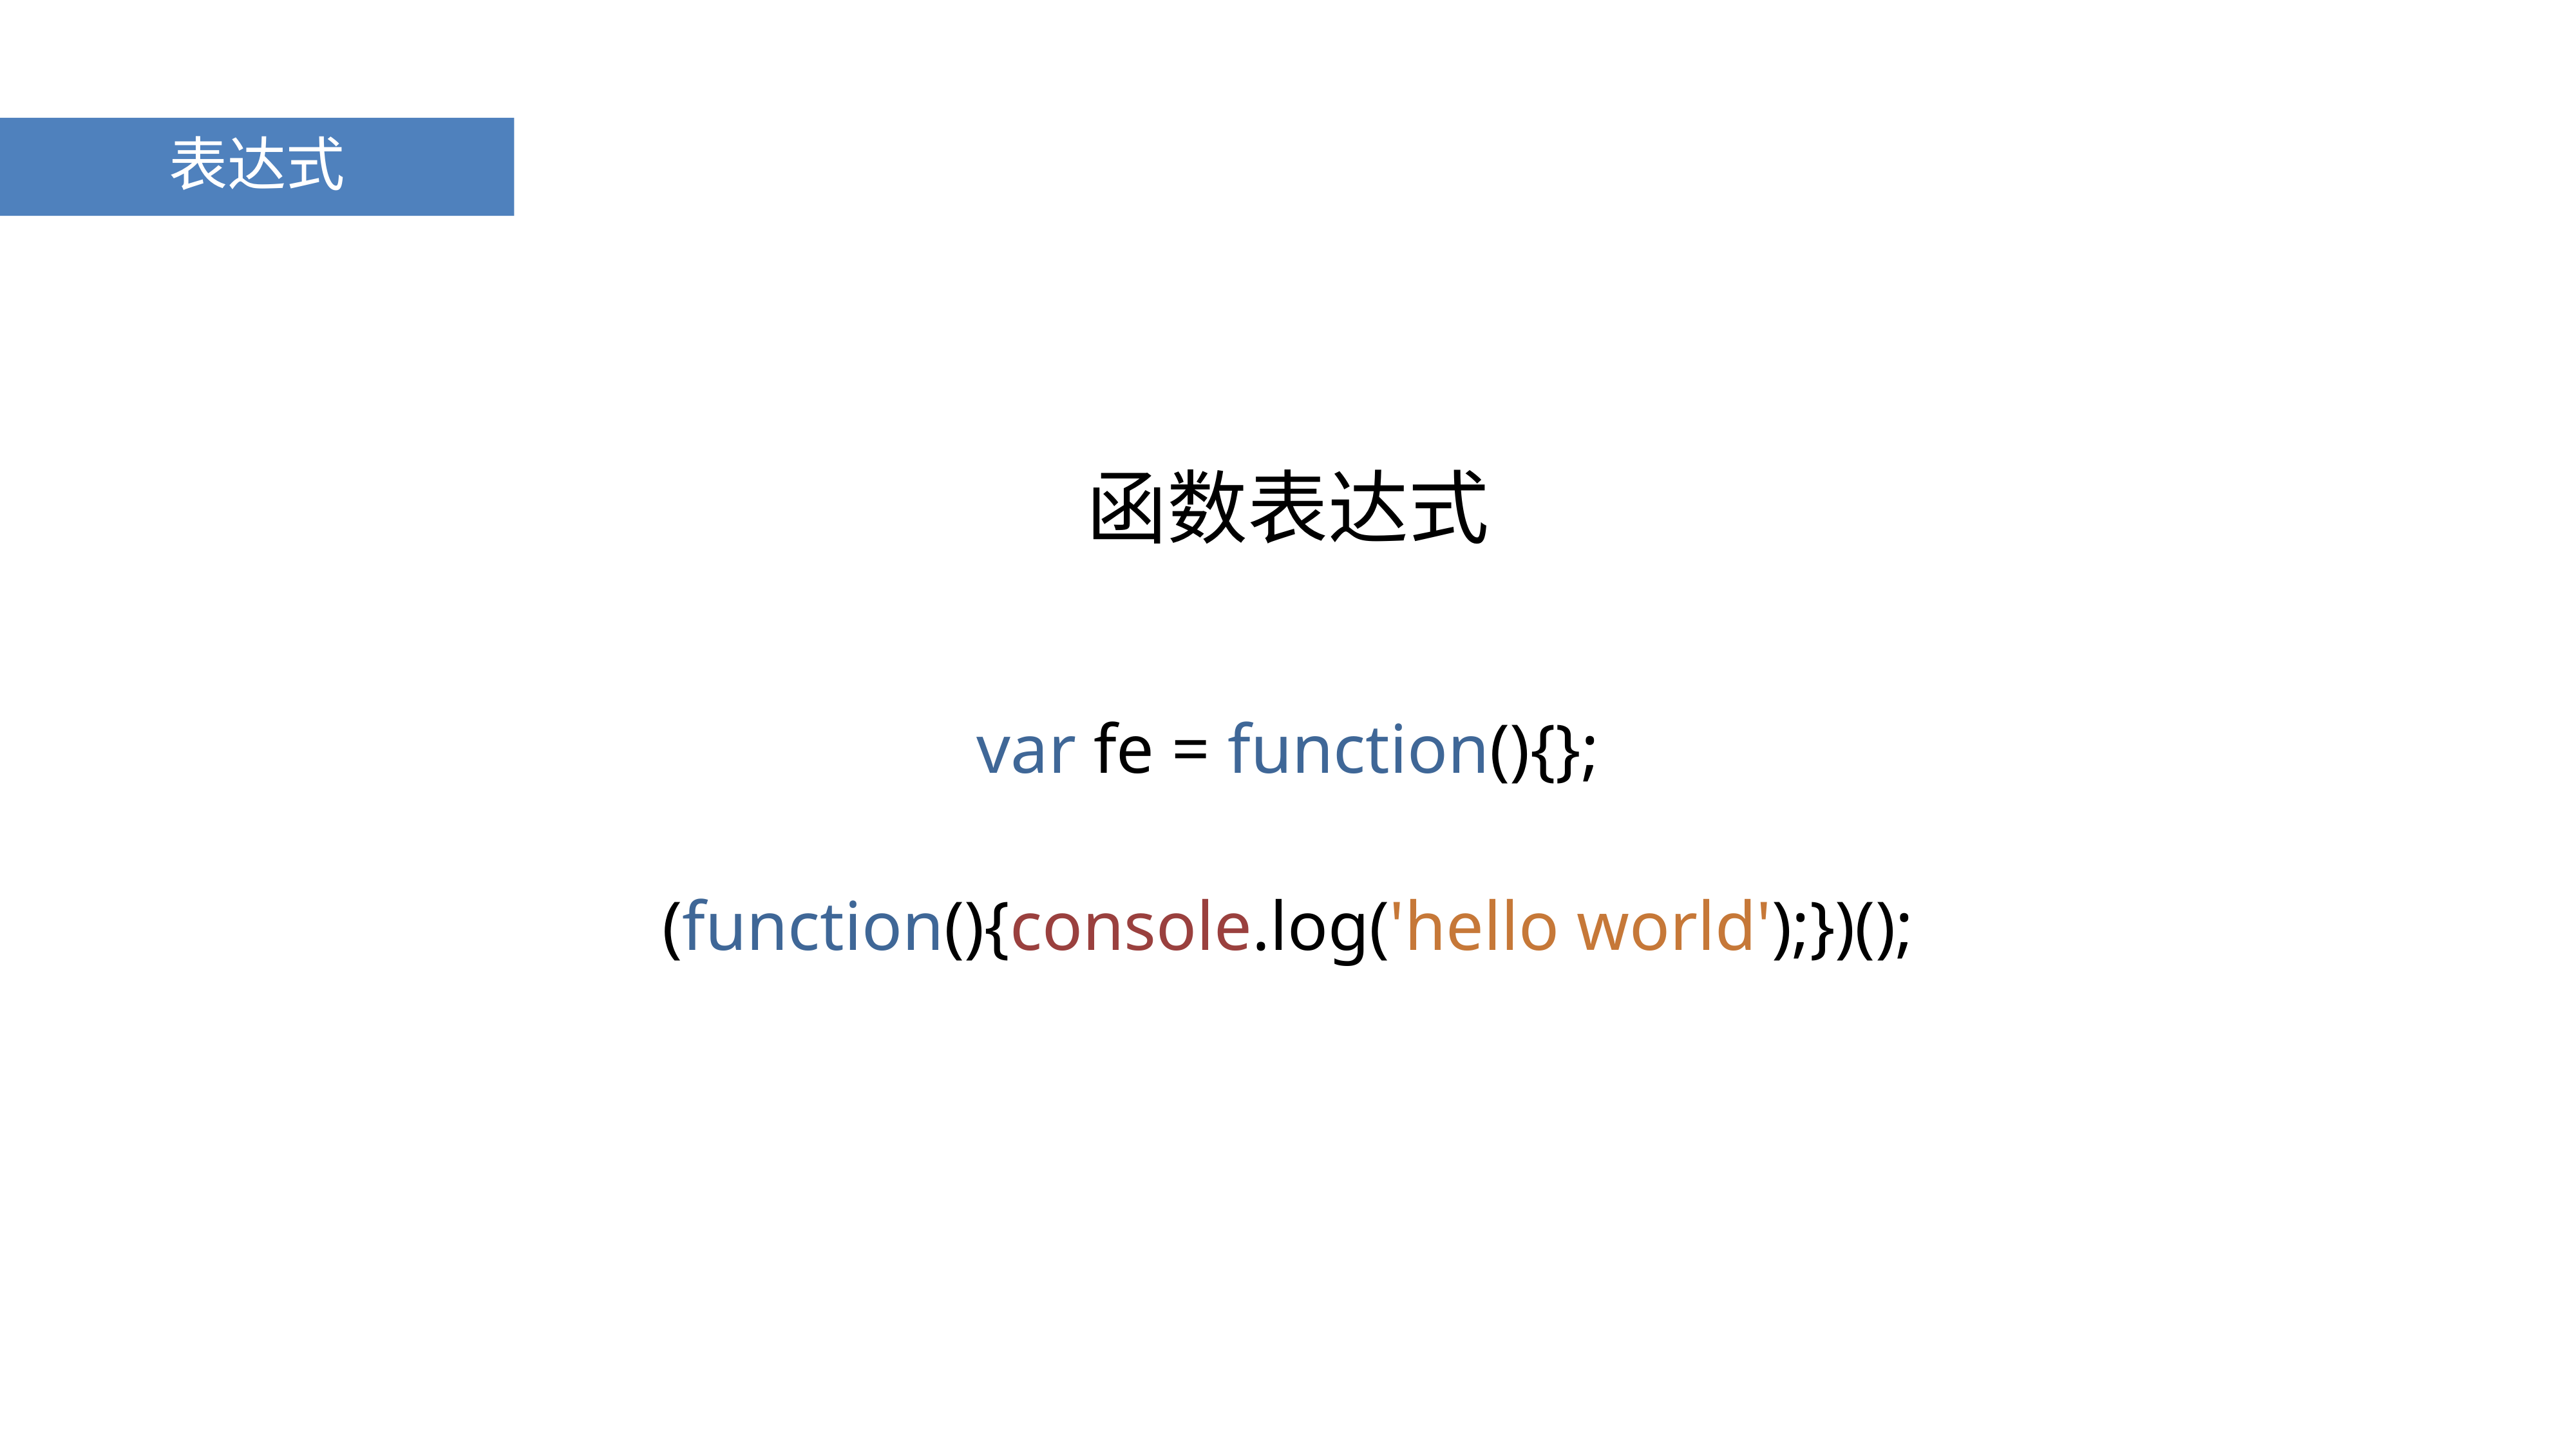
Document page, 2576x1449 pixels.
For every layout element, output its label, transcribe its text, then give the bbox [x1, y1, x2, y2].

text_box 函数表达式 [1077, 458, 1499, 565]
text_box var fe = function(){}; [967, 705, 1609, 798]
text_box 表达式 [0, 117, 515, 216]
text_box (function(){console.log('hello world');})(); [652, 882, 1924, 975]
